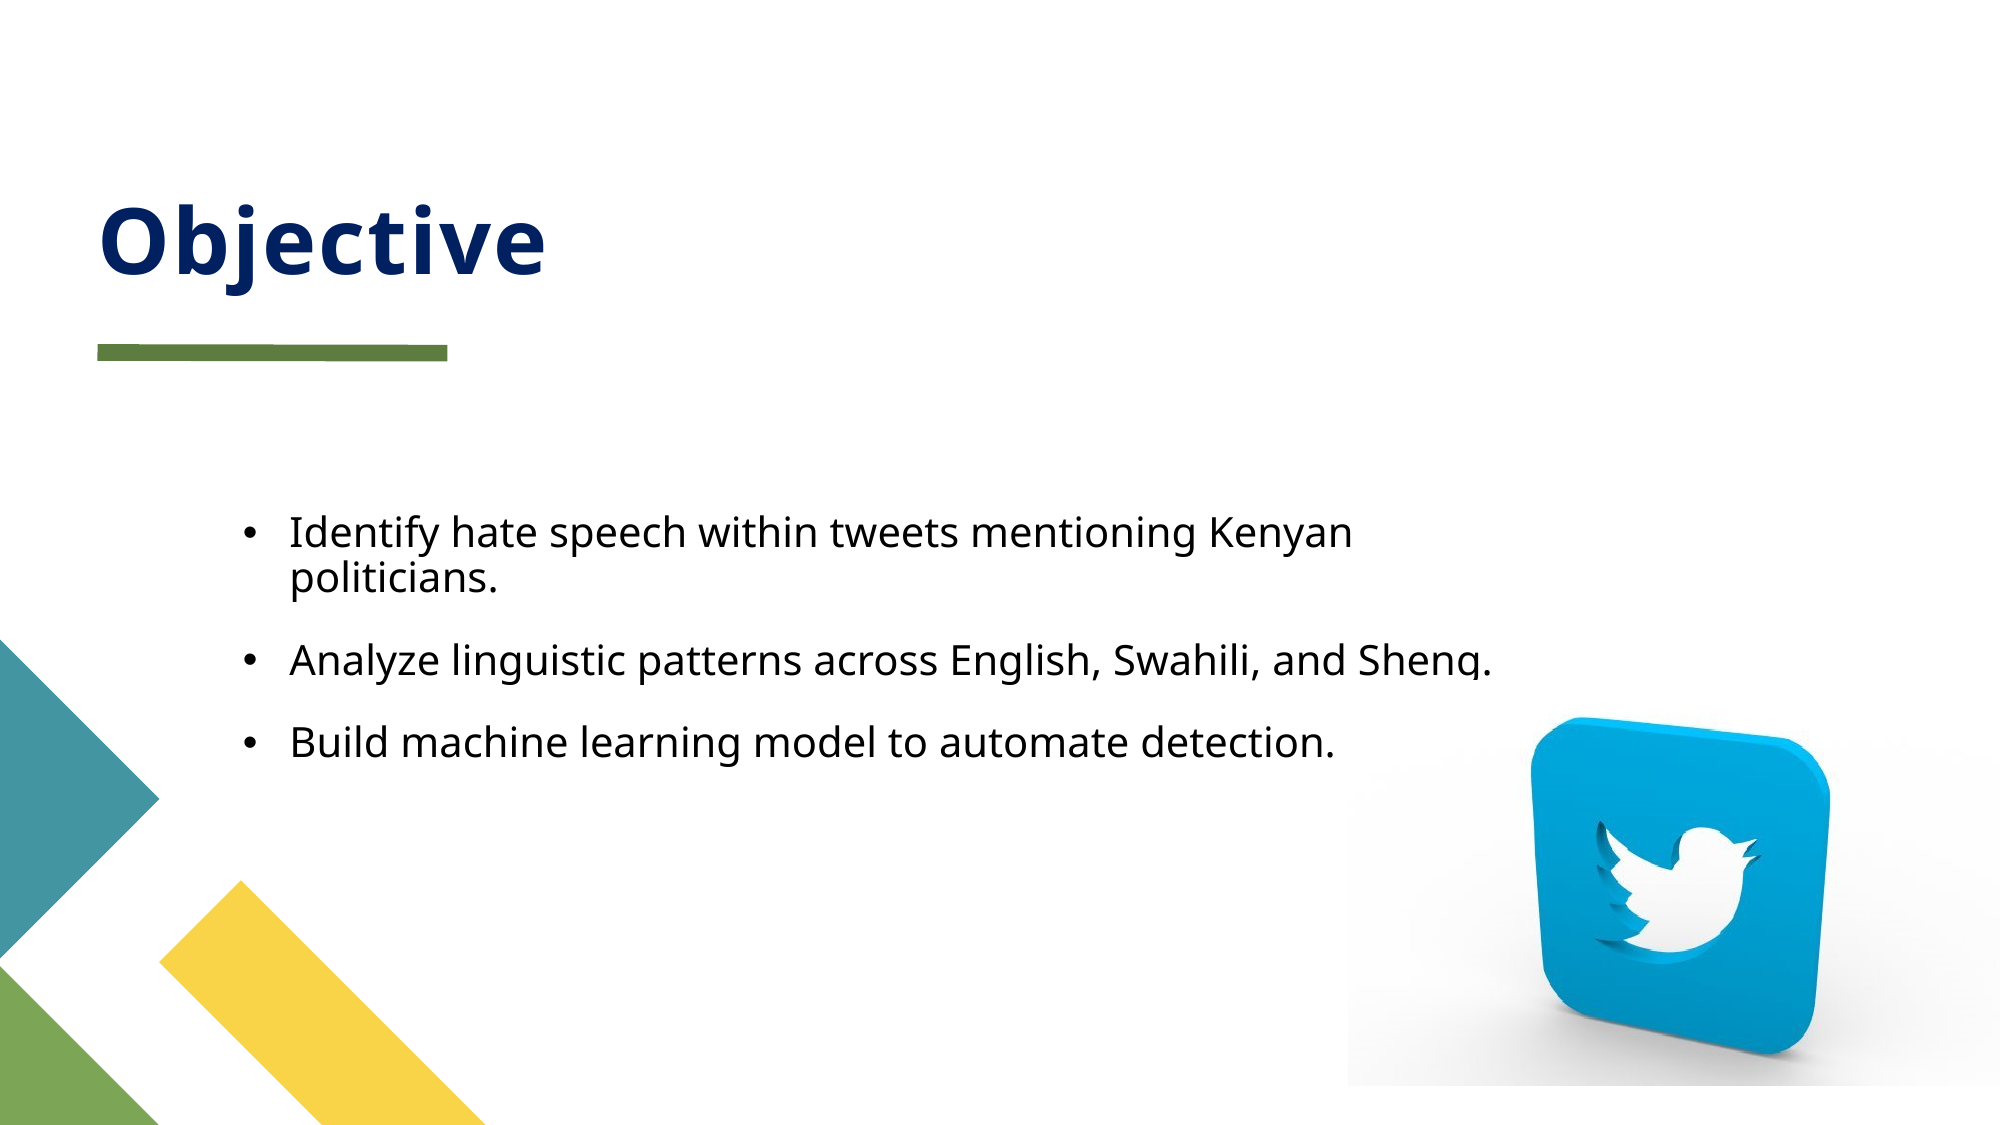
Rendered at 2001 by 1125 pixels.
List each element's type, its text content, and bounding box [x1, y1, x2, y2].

list Identify hate speech within tweets mentioning Kenyan politicians. Analyze linguistic patterns across English, Swahili, and Sheng. Build machine learning model to automate detection. [242, 386, 1525, 839]
title Objective [97, 16, 1882, 293]
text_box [0, 639, 486, 1125]
picture [1348, 680, 2000, 1086]
